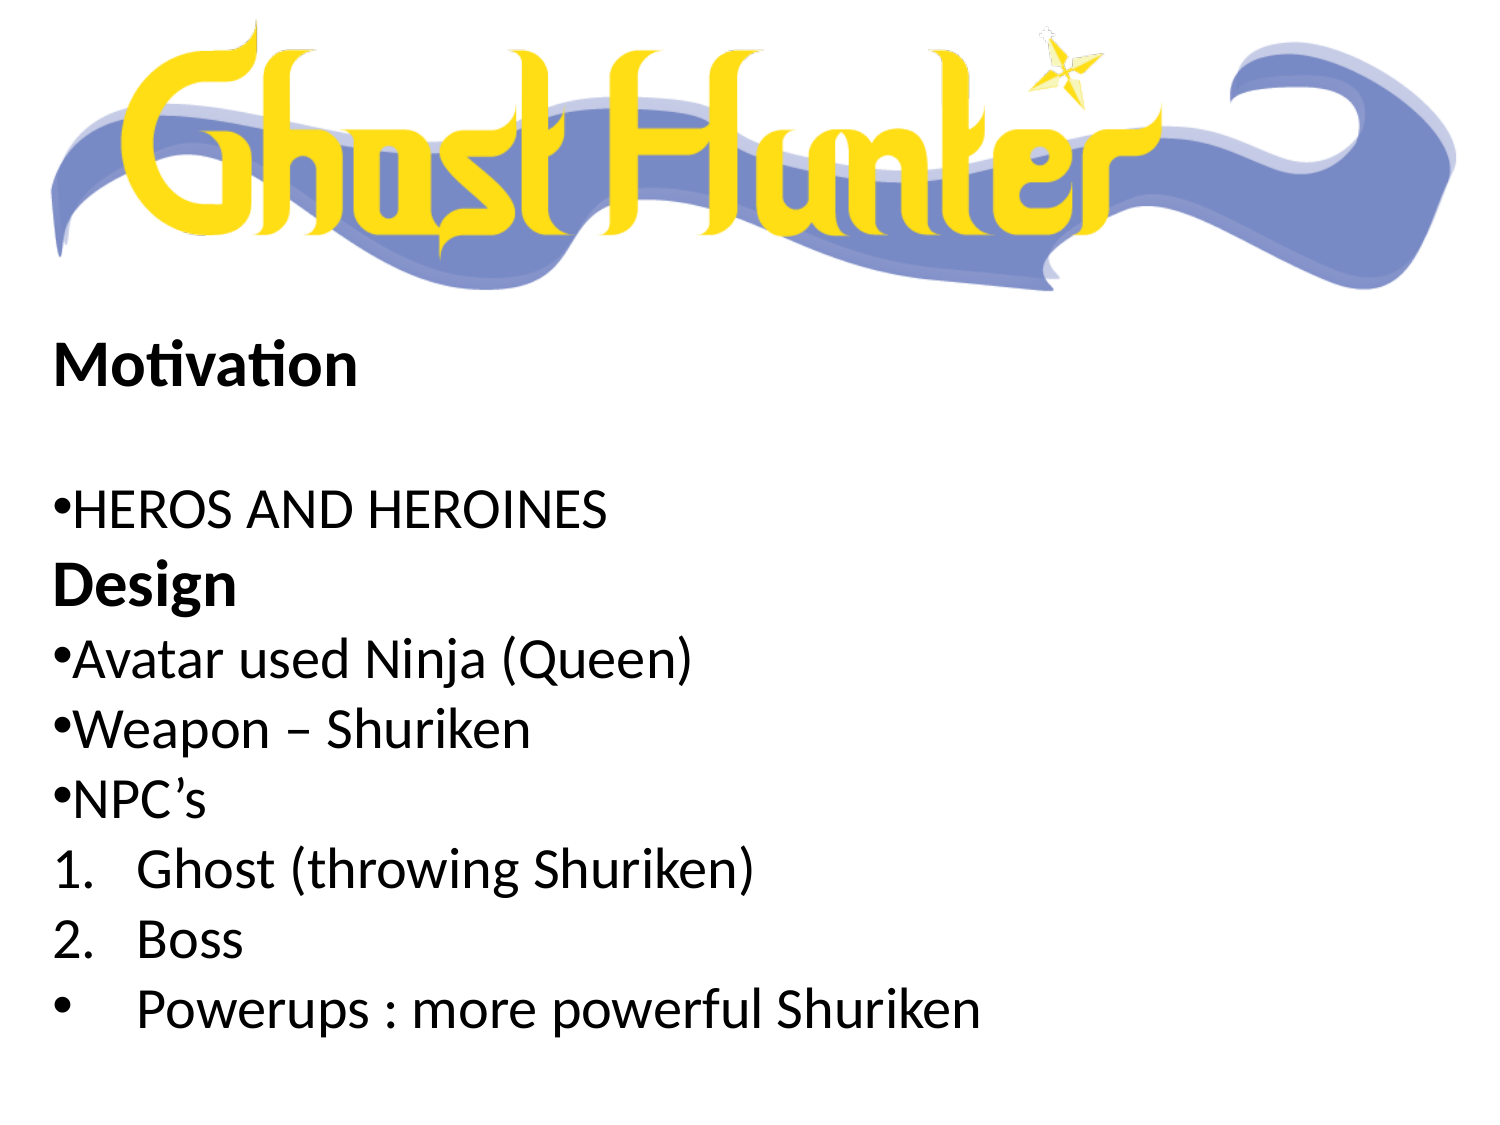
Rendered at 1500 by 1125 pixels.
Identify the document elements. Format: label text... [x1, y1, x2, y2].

picture [0, 0, 1500, 338]
text_box Motivation HEROS AND HEROINES Design Avatar used Ninja (Queen) Weapon – Shuriken NPC’s Ghost (throwing Shuriken) Boss Powerups : more powerful Shuriken [37, 347, 1450, 1117]
